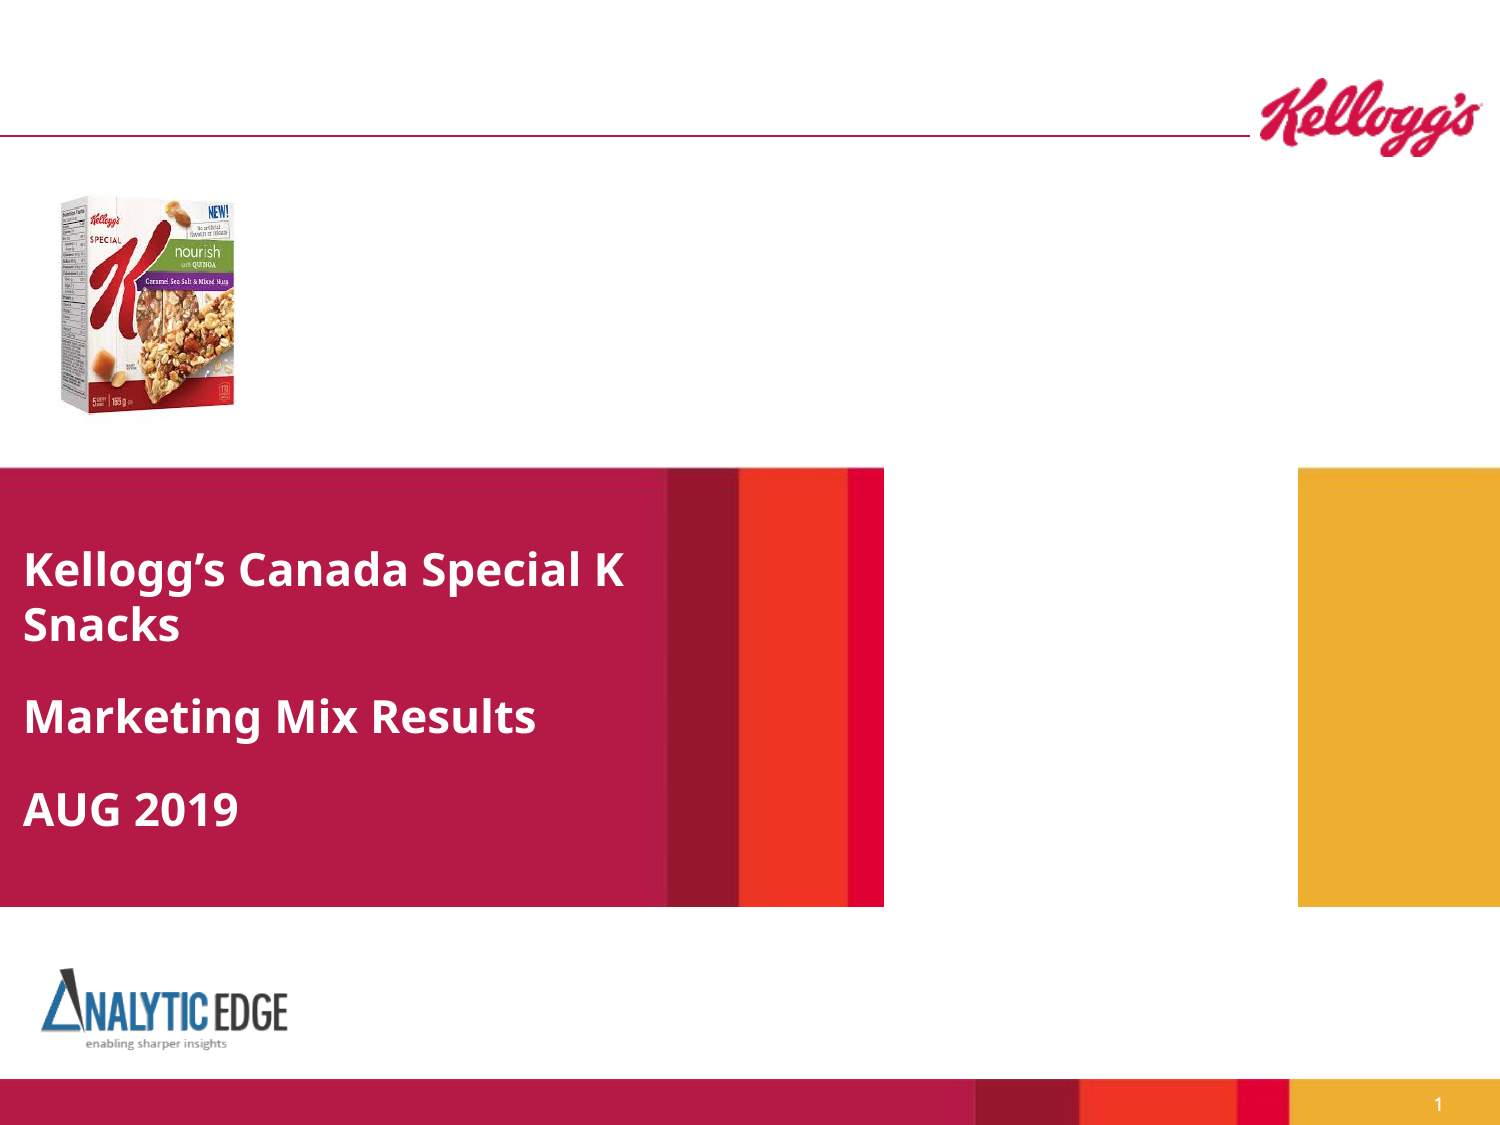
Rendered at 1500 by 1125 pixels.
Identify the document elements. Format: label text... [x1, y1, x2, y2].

picture [1260, 78, 1483, 157]
picture [40, 968, 289, 1053]
picture [58, 183, 236, 427]
picture [0, 467, 884, 907]
picture [1298, 467, 1500, 907]
list Kellogg’s Canada Special K Snacks Marketing Mix Results AUG 2019 [7, 488, 752, 888]
picture [0, 1079, 1500, 1125]
